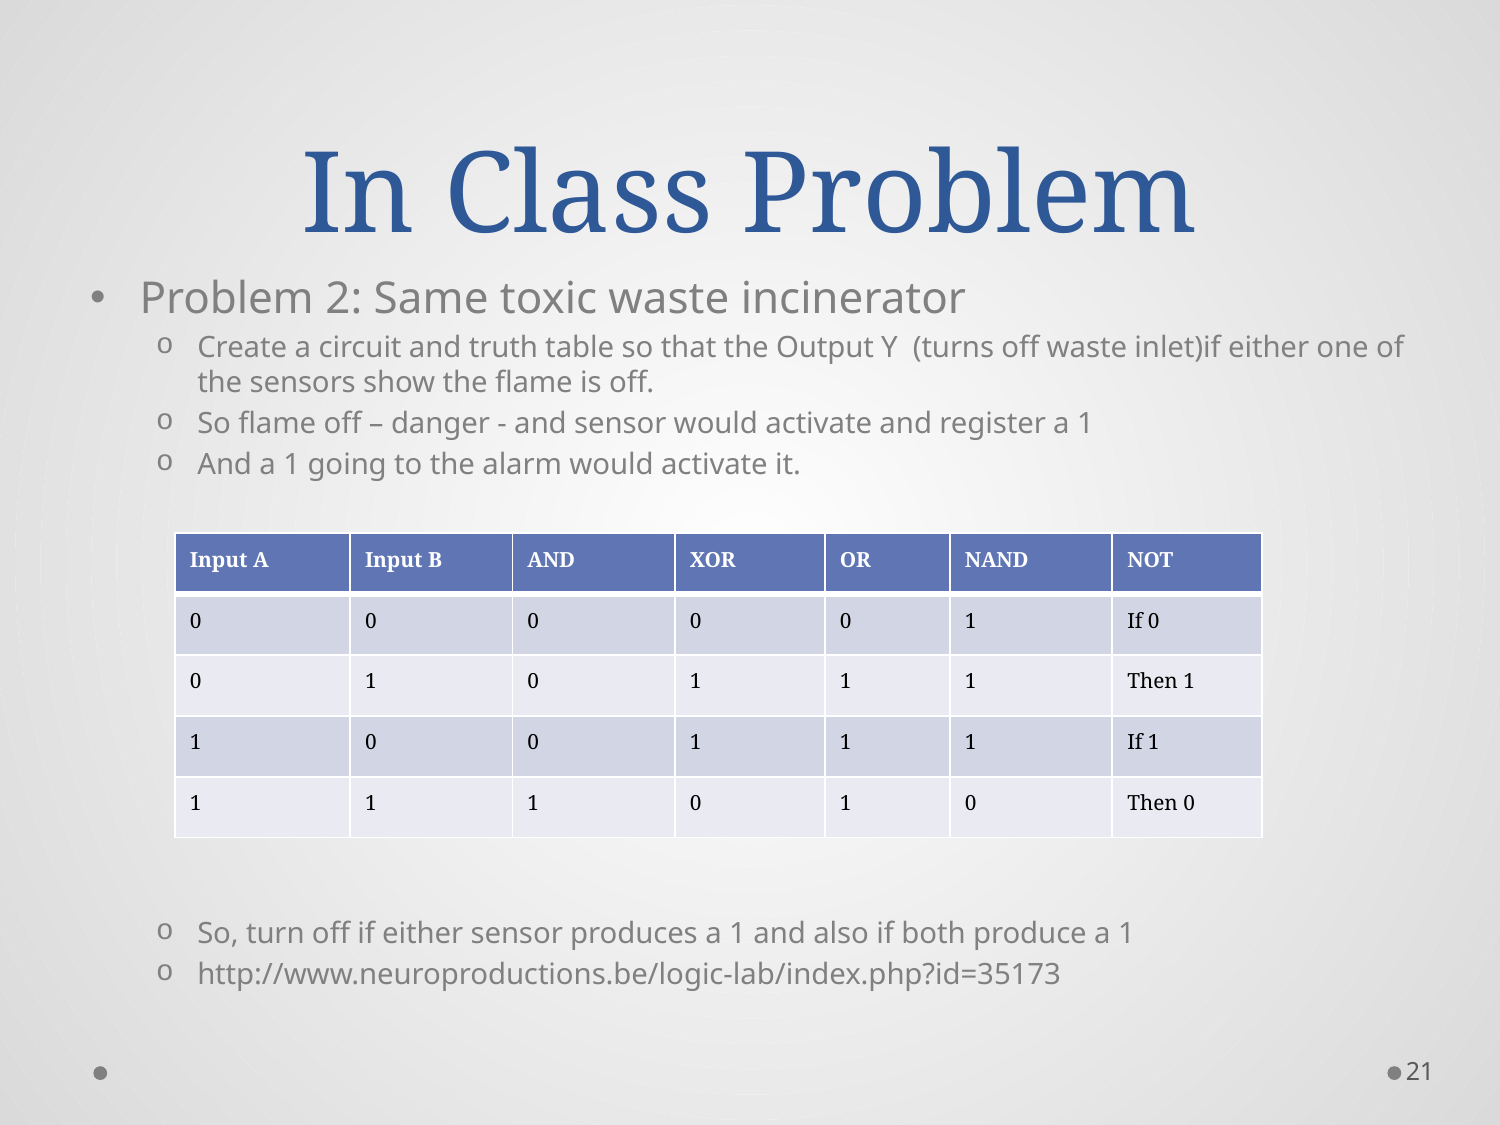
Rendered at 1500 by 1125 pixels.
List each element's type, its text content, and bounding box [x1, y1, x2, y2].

table_cell 0 [676, 778, 824, 837]
table_cell 1 [826, 656, 949, 715]
table_cell 0 [826, 597, 949, 654]
table_cell 1 [351, 778, 512, 837]
table_header AND [513, 534, 674, 591]
table_header XOR [676, 534, 824, 591]
table_cell 1 [676, 717, 824, 776]
table_cell 1 [951, 597, 1111, 654]
table_cell If 0 [1113, 597, 1261, 654]
table_cell 0 [351, 597, 512, 654]
table_cell 1 [513, 778, 674, 837]
table_header Input A [176, 534, 349, 591]
table_cell 1 [676, 656, 824, 715]
table_cell 1 [951, 656, 1111, 715]
table_cell 0 [513, 597, 674, 654]
table_cell 0 [951, 778, 1111, 837]
table_header OR [826, 534, 949, 591]
table_cell 1 [351, 656, 512, 715]
table_cell 1 [826, 717, 949, 776]
table_cell 0 [351, 717, 512, 776]
table_cell 1 [951, 717, 1111, 776]
table_cell 0 [176, 656, 349, 715]
table_cell 1 [176, 778, 349, 837]
title In Class Problem [75, 0, 1425, 262]
table_cell 1 [176, 717, 349, 776]
table_header NAND [951, 534, 1111, 591]
table_cell Then 0 [1113, 778, 1261, 837]
table_cell 0 [176, 597, 349, 654]
table_cell Then 1 [1113, 656, 1261, 715]
table_cell 1 [826, 778, 949, 837]
table_cell If 1 [1113, 717, 1261, 776]
table_header NOT [1113, 534, 1261, 591]
table_cell 0 [513, 717, 674, 776]
table_cell 0 [676, 597, 824, 654]
slide_number 21 [1401, 1042, 1494, 1103]
table_cell 0 [513, 656, 674, 715]
list Problem 2: Same toxic waste incinerator Create a circuit and truth table so that the Output Y (turns off waste inlet)if either one of the sensors show the flame is off. So flame off – danger - and sensor would activate and register a 1 And a 1 going to the alarm would activate it. So, turn off if either sensor produces a 1 and also if both produce a 1 http://www.neuroproductions.be/logic-lab/index.php?id=35173 [75, 262, 1425, 1005]
table_header Input B [351, 534, 512, 591]
